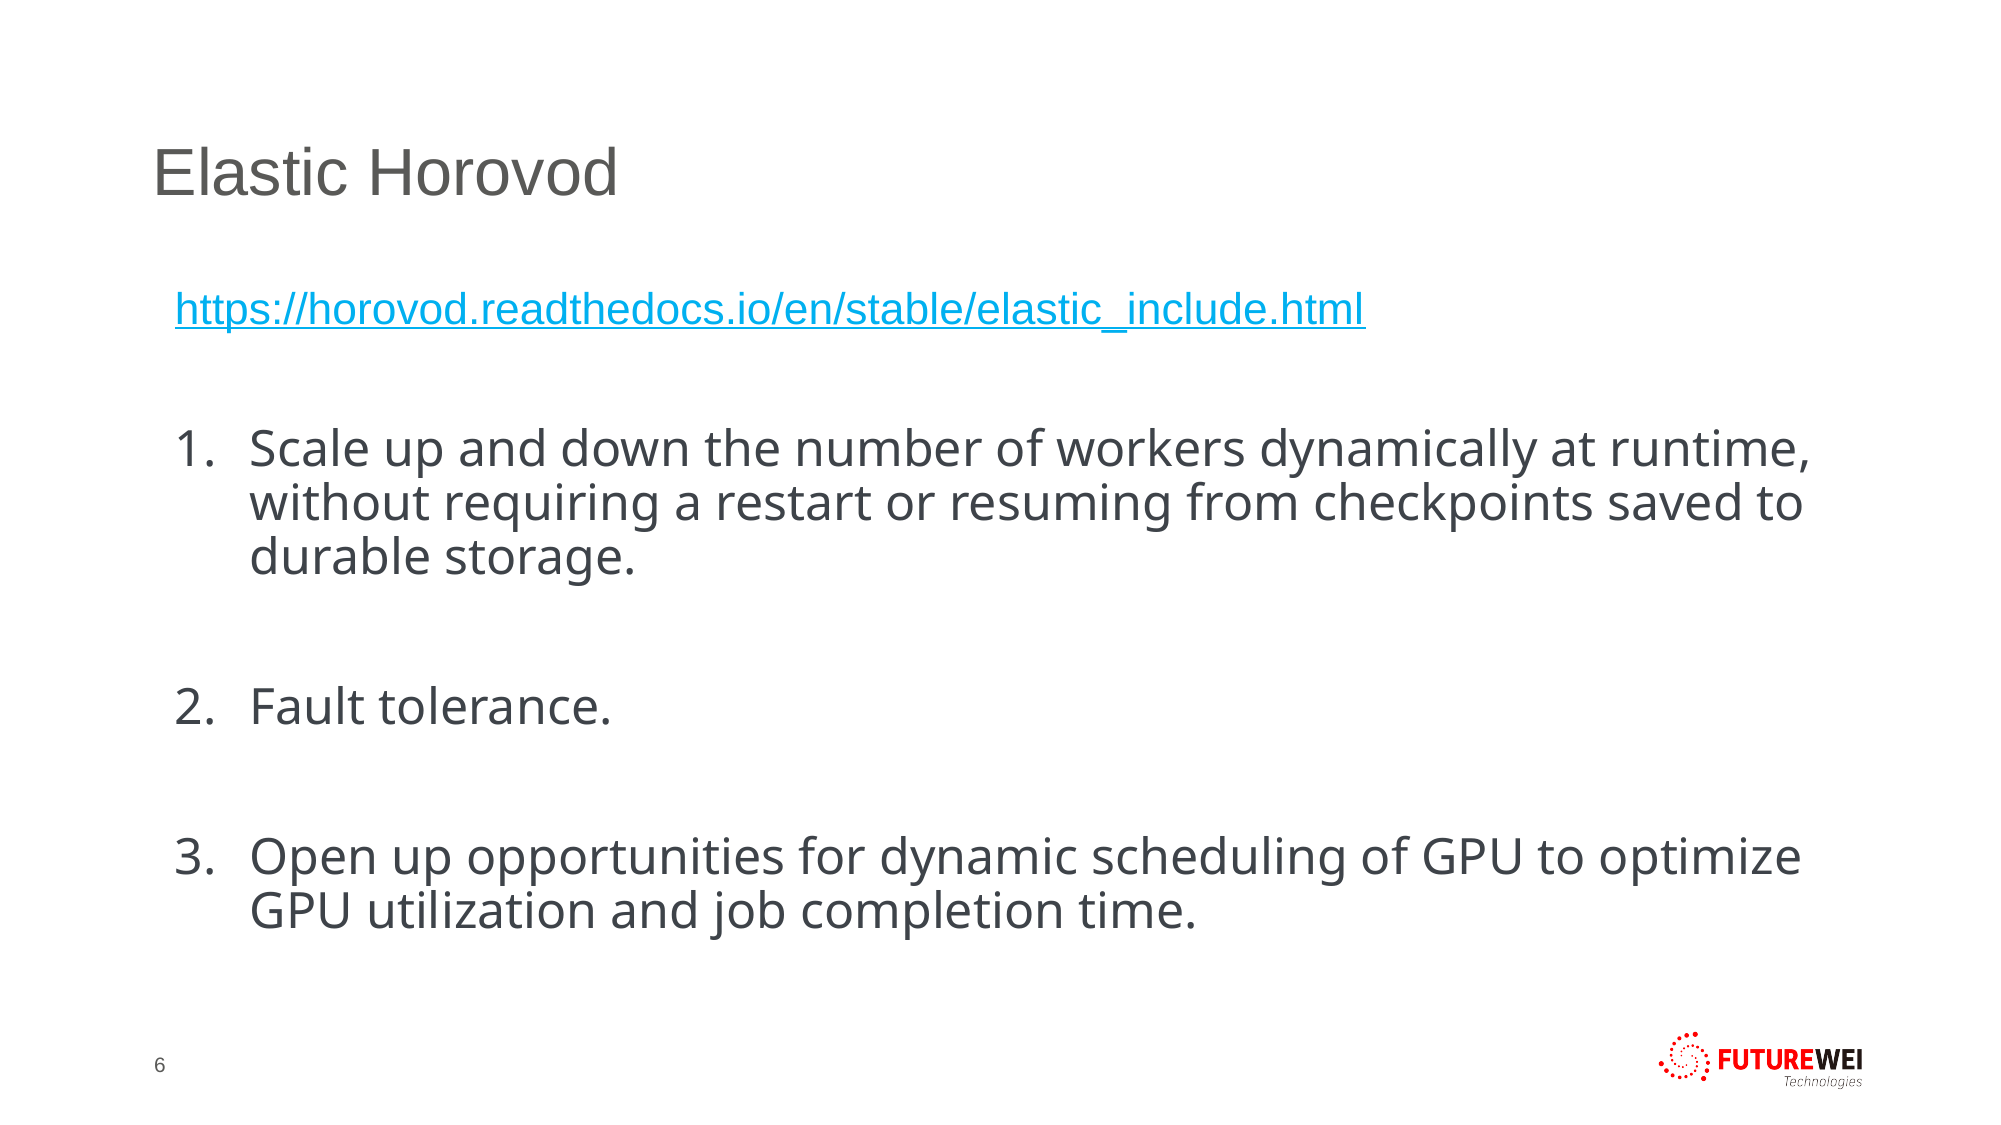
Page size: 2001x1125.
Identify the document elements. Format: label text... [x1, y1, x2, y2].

slide_number 6 [117, 1039, 203, 1089]
title Elastic Horovod [137, 106, 1038, 218]
list https://horovod.readthedocs.io/en/stable/elastic_include.html Scale up and down the number of workers dynamically at runtime, without requiring a restart or resuming from checkpoints saved to durable storage. Fault tolerance. Open up opportunities for dynamic scheduling of GPU to optimize GPU utilization and job completion time. [160, 217, 1915, 1012]
picture [1638, 1012, 1882, 1102]
